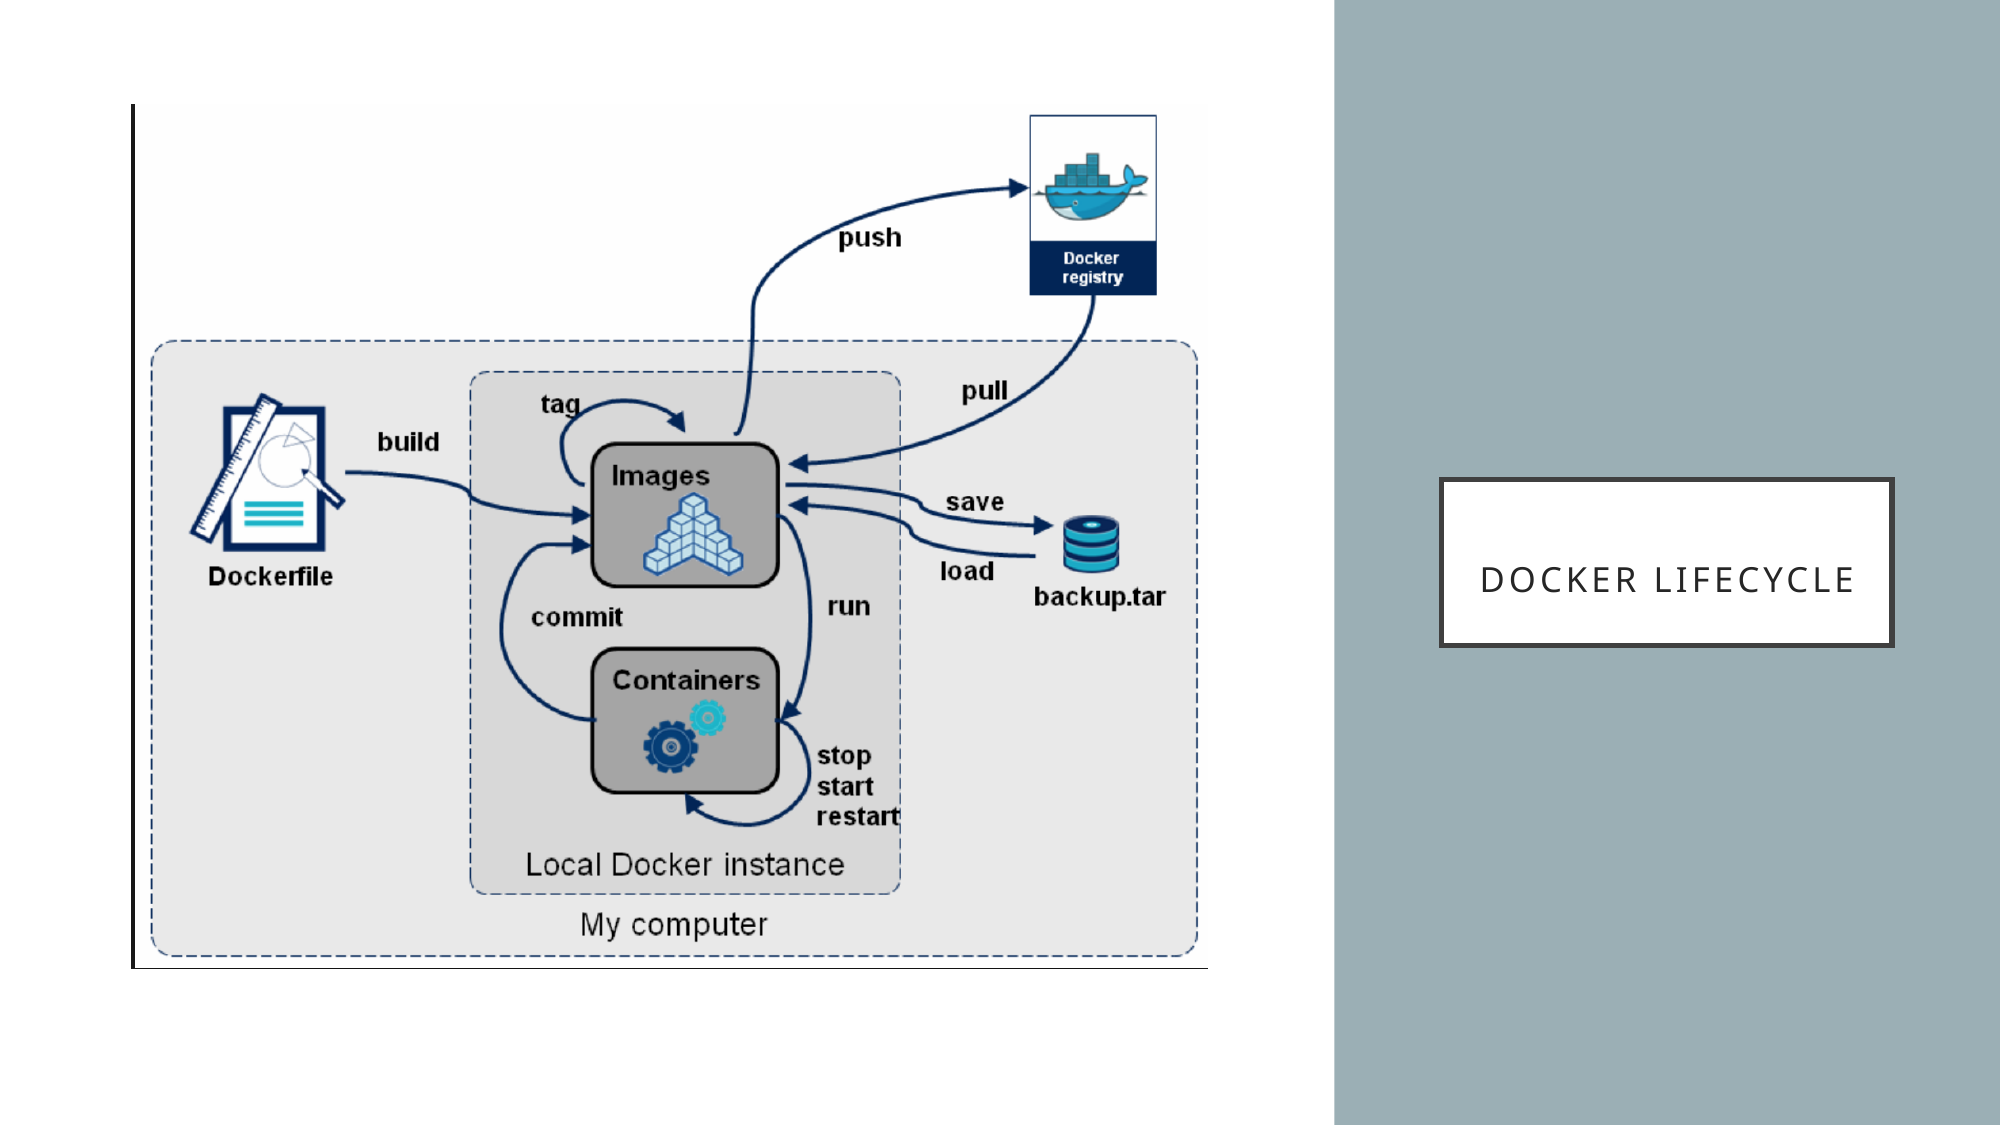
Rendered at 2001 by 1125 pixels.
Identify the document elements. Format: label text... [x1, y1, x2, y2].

title Docker LifeCycle [1439, 477, 1895, 648]
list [131, 104, 1208, 969]
text_box [0, 0, 1335, 1125]
